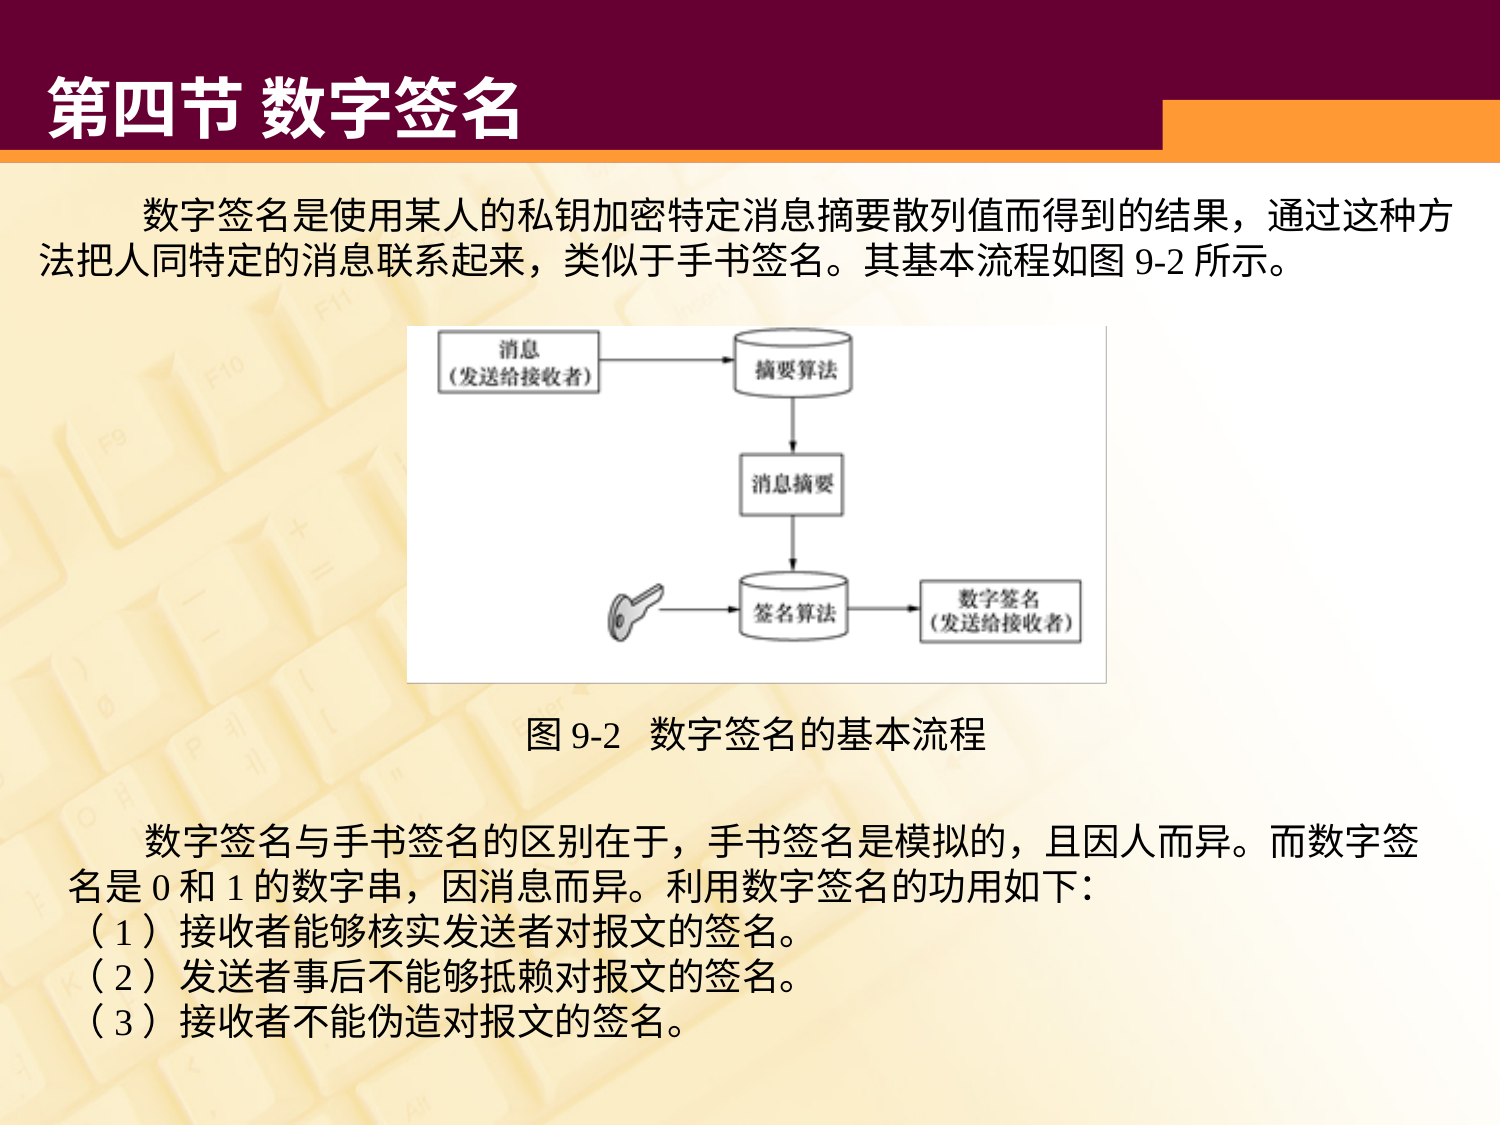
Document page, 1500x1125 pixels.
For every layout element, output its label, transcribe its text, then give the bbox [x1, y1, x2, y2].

text_box 图9-2 数字签名的基本流程 [372, 704, 1140, 764]
list 数字签名是使用某人的私钥加密特定消息摘要散列值而得到的结果，通过这种方法把人同特定的消息联系起来，类似于手书签名。其基本流程如图9-2所示。 [23, 184, 1500, 1125]
text_box 数字签名与手书签名的区别在于，手书签名是模拟的，且因人而异。而数字签名是0和1的数字串，因消息而异。利用数字签名的功用如下： （1）接收者能够核实发送者对报文的签名。 （2）发送者事后不能够抵赖对报文的签名。 （3）接收者不能伪造对报文的签名。 [53, 810, 1471, 1096]
picture [0, 163, 1500, 1125]
title 第四节 数字签名 [29, 50, 1338, 164]
picture [407, 326, 1110, 686]
